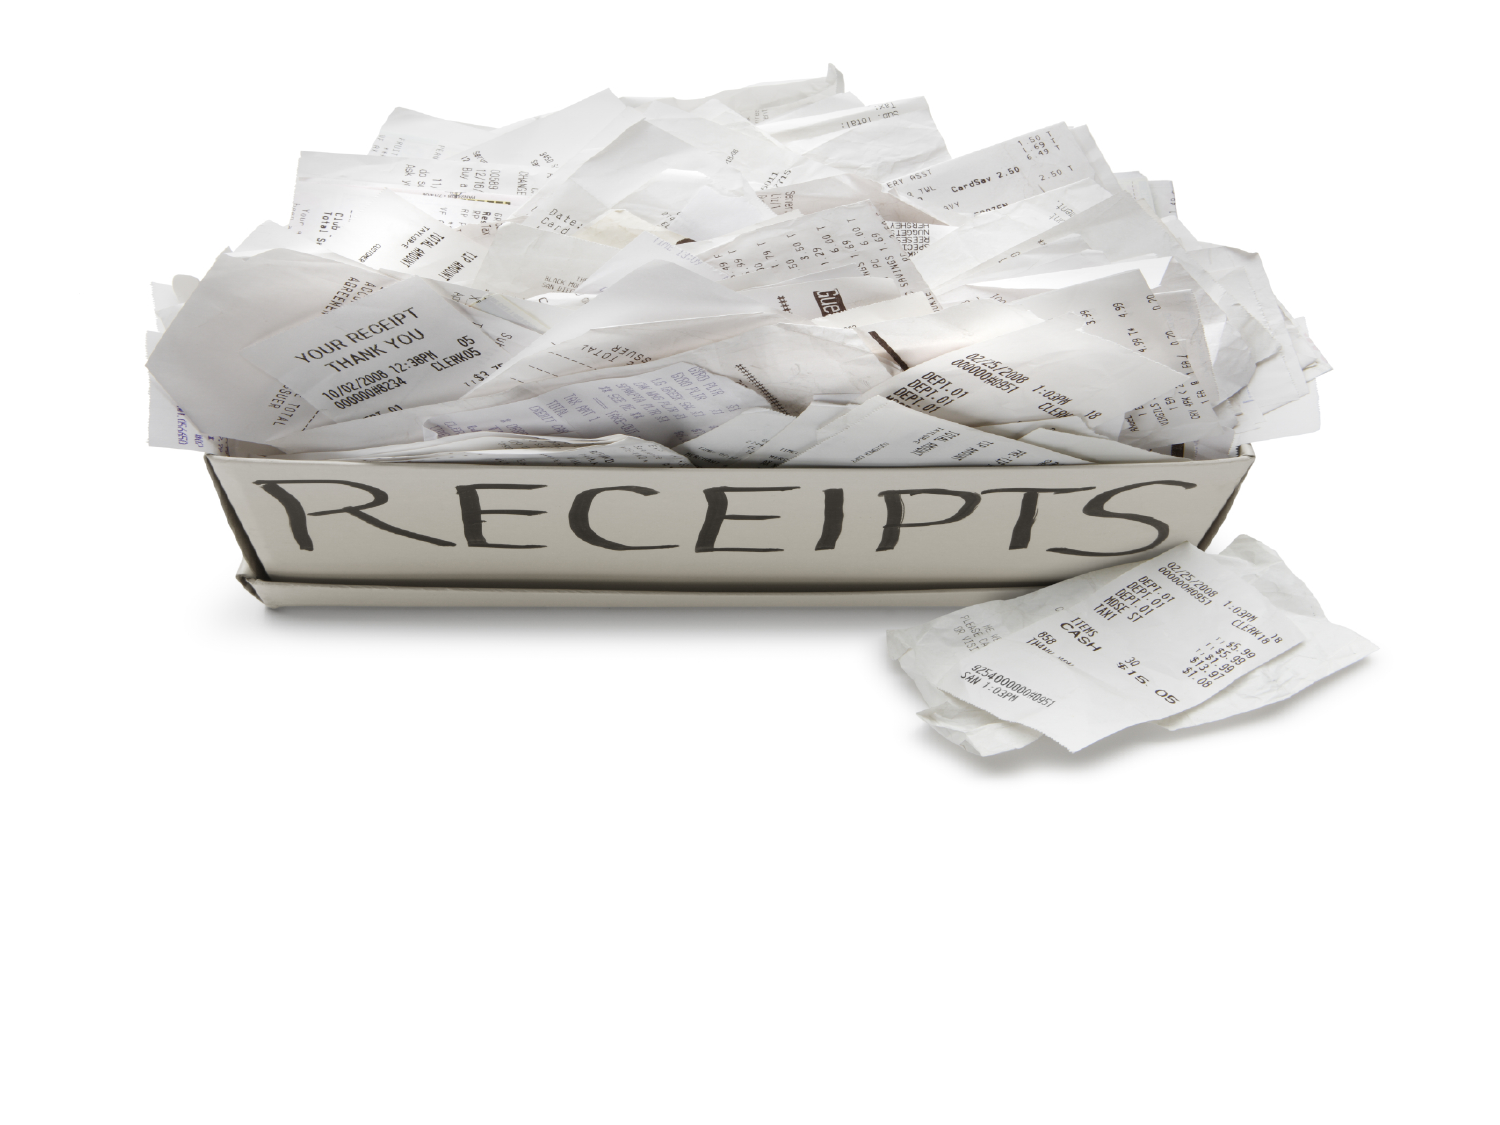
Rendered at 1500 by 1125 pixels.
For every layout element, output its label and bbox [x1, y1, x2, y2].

picture [76, 42, 1436, 799]
